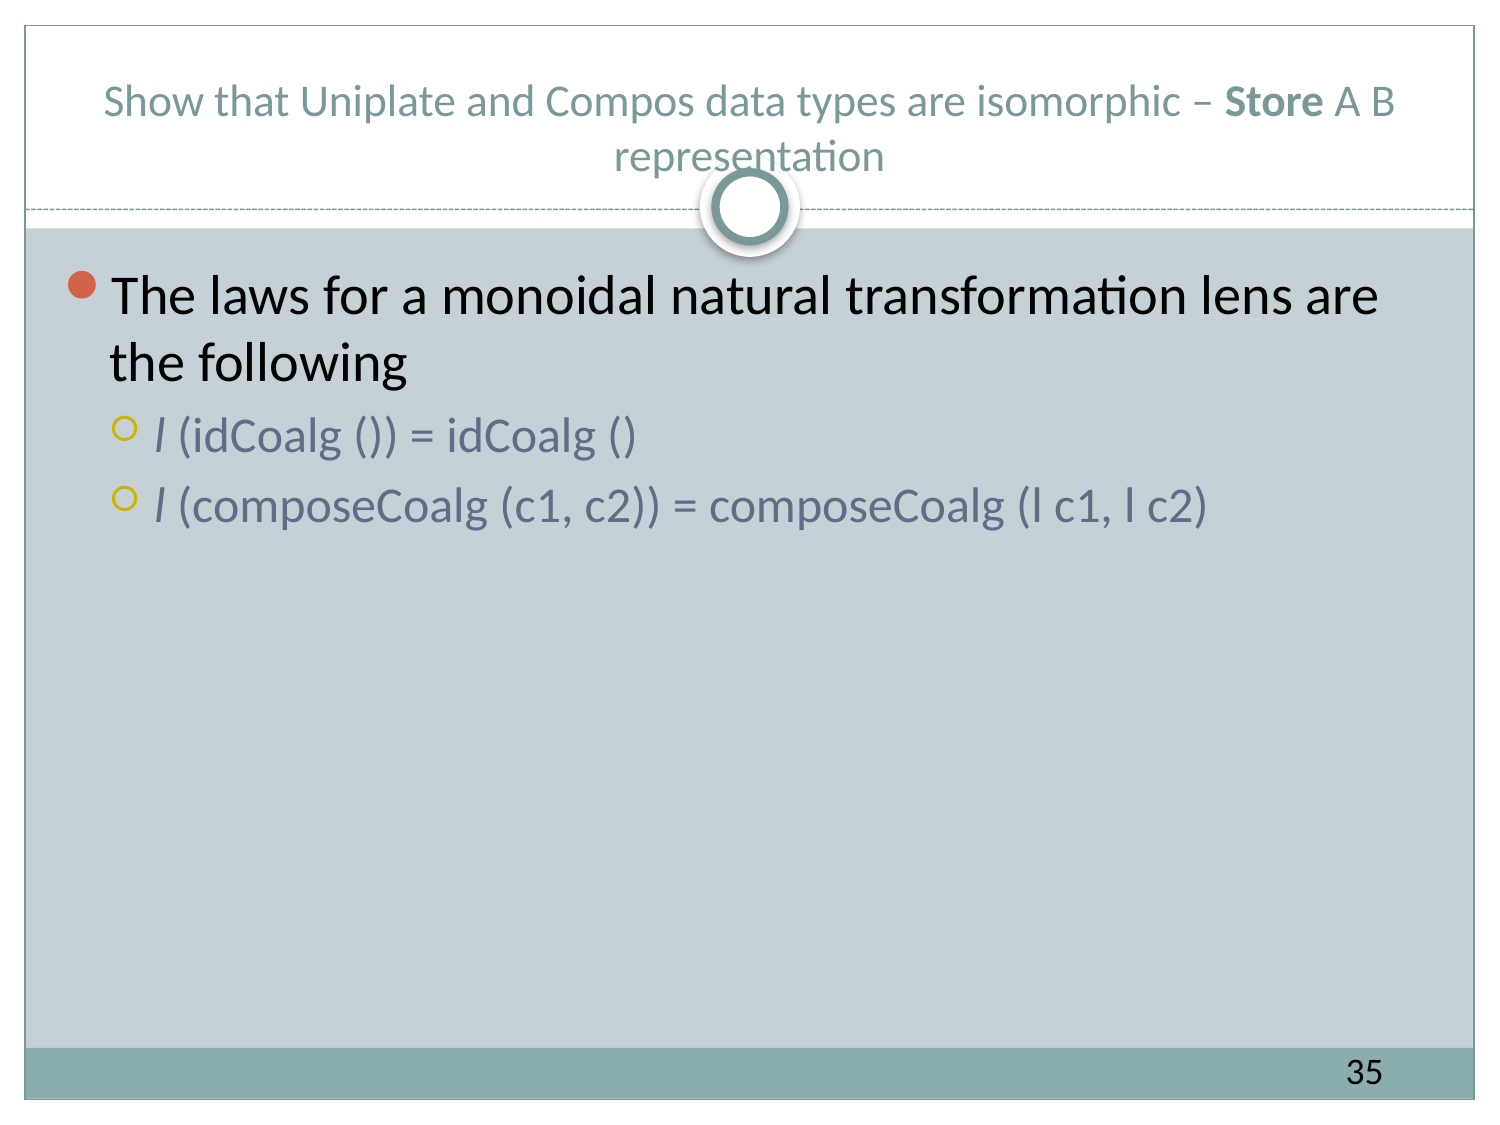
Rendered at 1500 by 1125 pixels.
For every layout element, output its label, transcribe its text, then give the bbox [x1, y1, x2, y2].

title Show that Uniplate and Compos data types are isomorphic – Store A B representation [49, 63, 1450, 188]
list The laws for a monoidal natural transformation lens are the following l (idCoalg ()) = idCoalg () l (composeCoalg (c1, c2)) = composeCoalg (l c1, l c2) [49, 250, 1445, 875]
